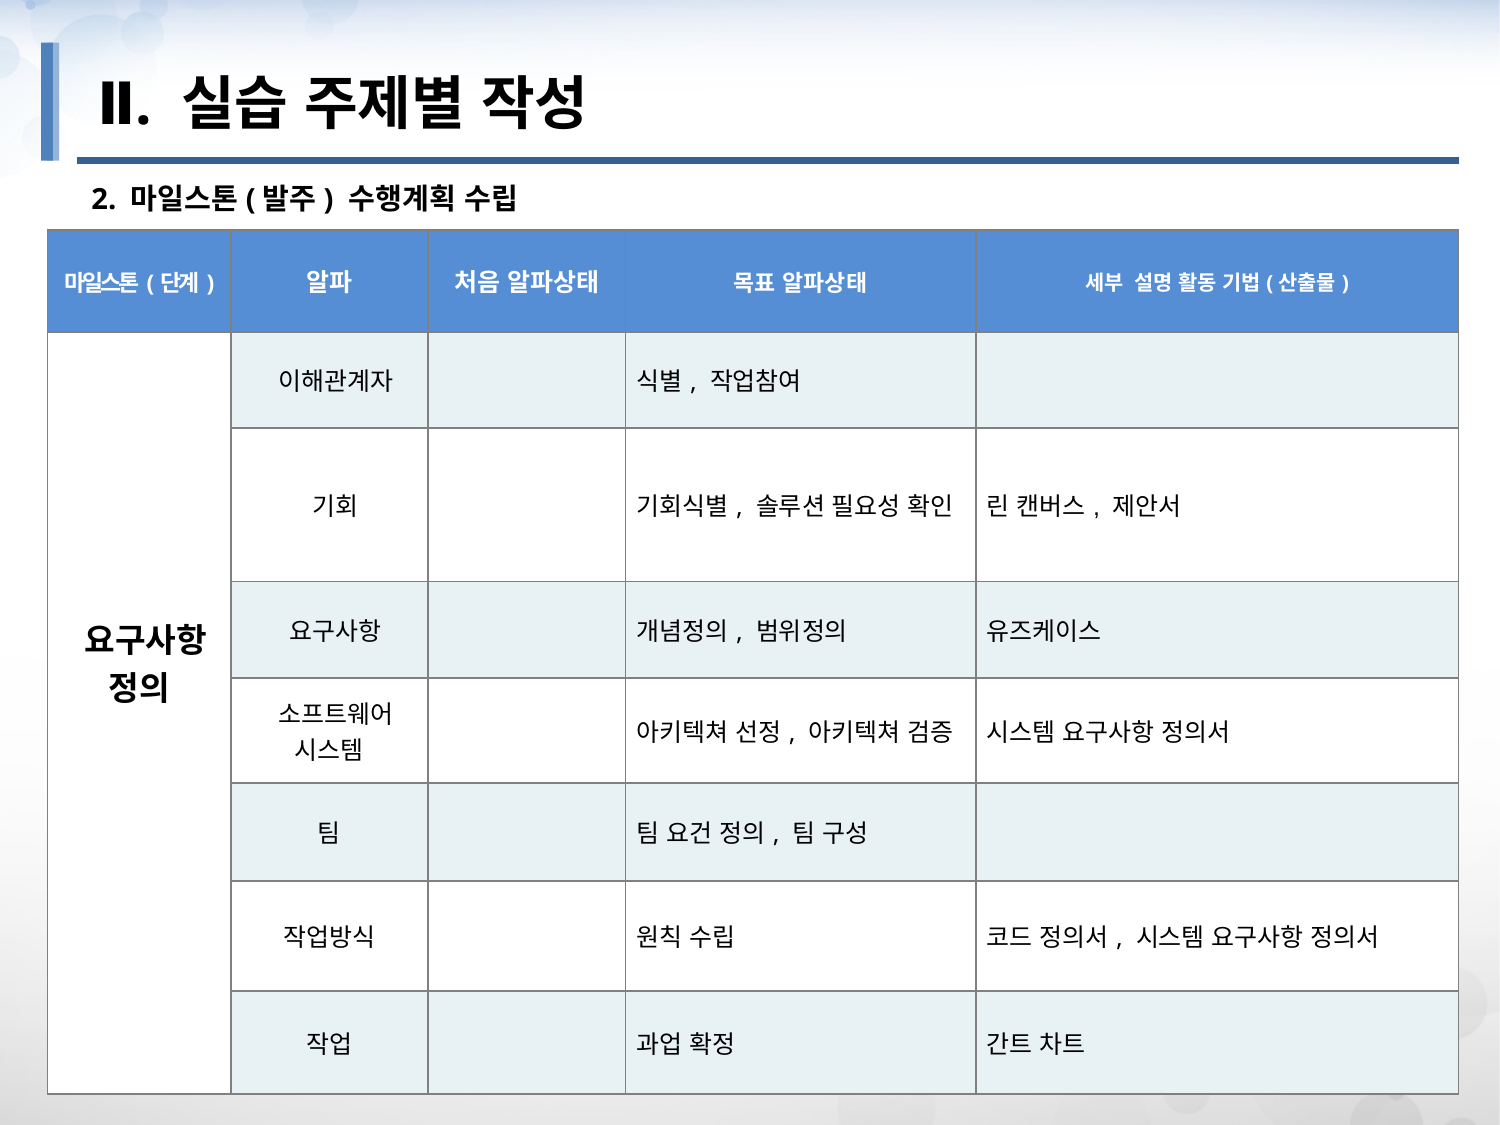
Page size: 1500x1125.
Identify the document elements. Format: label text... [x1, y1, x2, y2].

table_cell 개념정의, 범위정의 [626, 582, 975, 677]
table_cell 린 캔버스, 제안서 [977, 429, 1458, 581]
table_cell 식별, 작업참여 [626, 333, 975, 427]
table_header 목표 알파상태 [626, 231, 975, 331]
table_cell 간트 차트 [977, 992, 1458, 1093]
table_header 알파 [232, 231, 427, 331]
table_cell 아키텍쳐 선정, 아키텍쳐 검증 [626, 679, 975, 782]
table_cell 작업방식 [232, 882, 427, 990]
table_cell 기회식별, 솔루션 필요성 확인 [626, 429, 975, 581]
table_cell 코드 정의서, 시스템 요구사항 정의서 [977, 882, 1458, 990]
table_cell 요구사항 정의 [48, 333, 230, 1093]
table_cell 소프트웨어 시스템 [232, 679, 427, 782]
table_cell 팀 요건 정의, 팀 구성 [626, 784, 975, 880]
table_cell 유즈케이스 [977, 582, 1458, 677]
table_cell 과업 확정 [626, 992, 975, 1093]
table_header 세부 설명 활동 기법(산출물) [977, 231, 1458, 331]
table_cell [429, 679, 625, 782]
table_cell 요구사항 [232, 582, 427, 677]
table_cell 기회 [232, 429, 427, 581]
table_header 마일스톤(단계) [48, 231, 230, 331]
table_cell [429, 333, 625, 427]
table_cell 팀 [232, 784, 427, 880]
text_box 2. 마일스톤(발주) 수행계획 수립 [76, 172, 573, 223]
table_cell 작업 [232, 992, 427, 1093]
table_cell [429, 992, 625, 1093]
table_cell [429, 784, 625, 880]
table_cell [977, 333, 1458, 427]
table_cell 이해관계자 [232, 333, 427, 427]
table_header 처음 알파상태 [429, 231, 625, 331]
table_cell [429, 882, 625, 990]
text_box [41, 42, 1459, 162]
picture [0, 0, 1500, 1125]
table_cell 원칙 수립 [626, 882, 975, 990]
table_cell [977, 784, 1458, 880]
table_cell 시스템 요구사항 정의서 [977, 679, 1458, 782]
table_cell [429, 429, 625, 581]
table_cell [429, 582, 625, 677]
